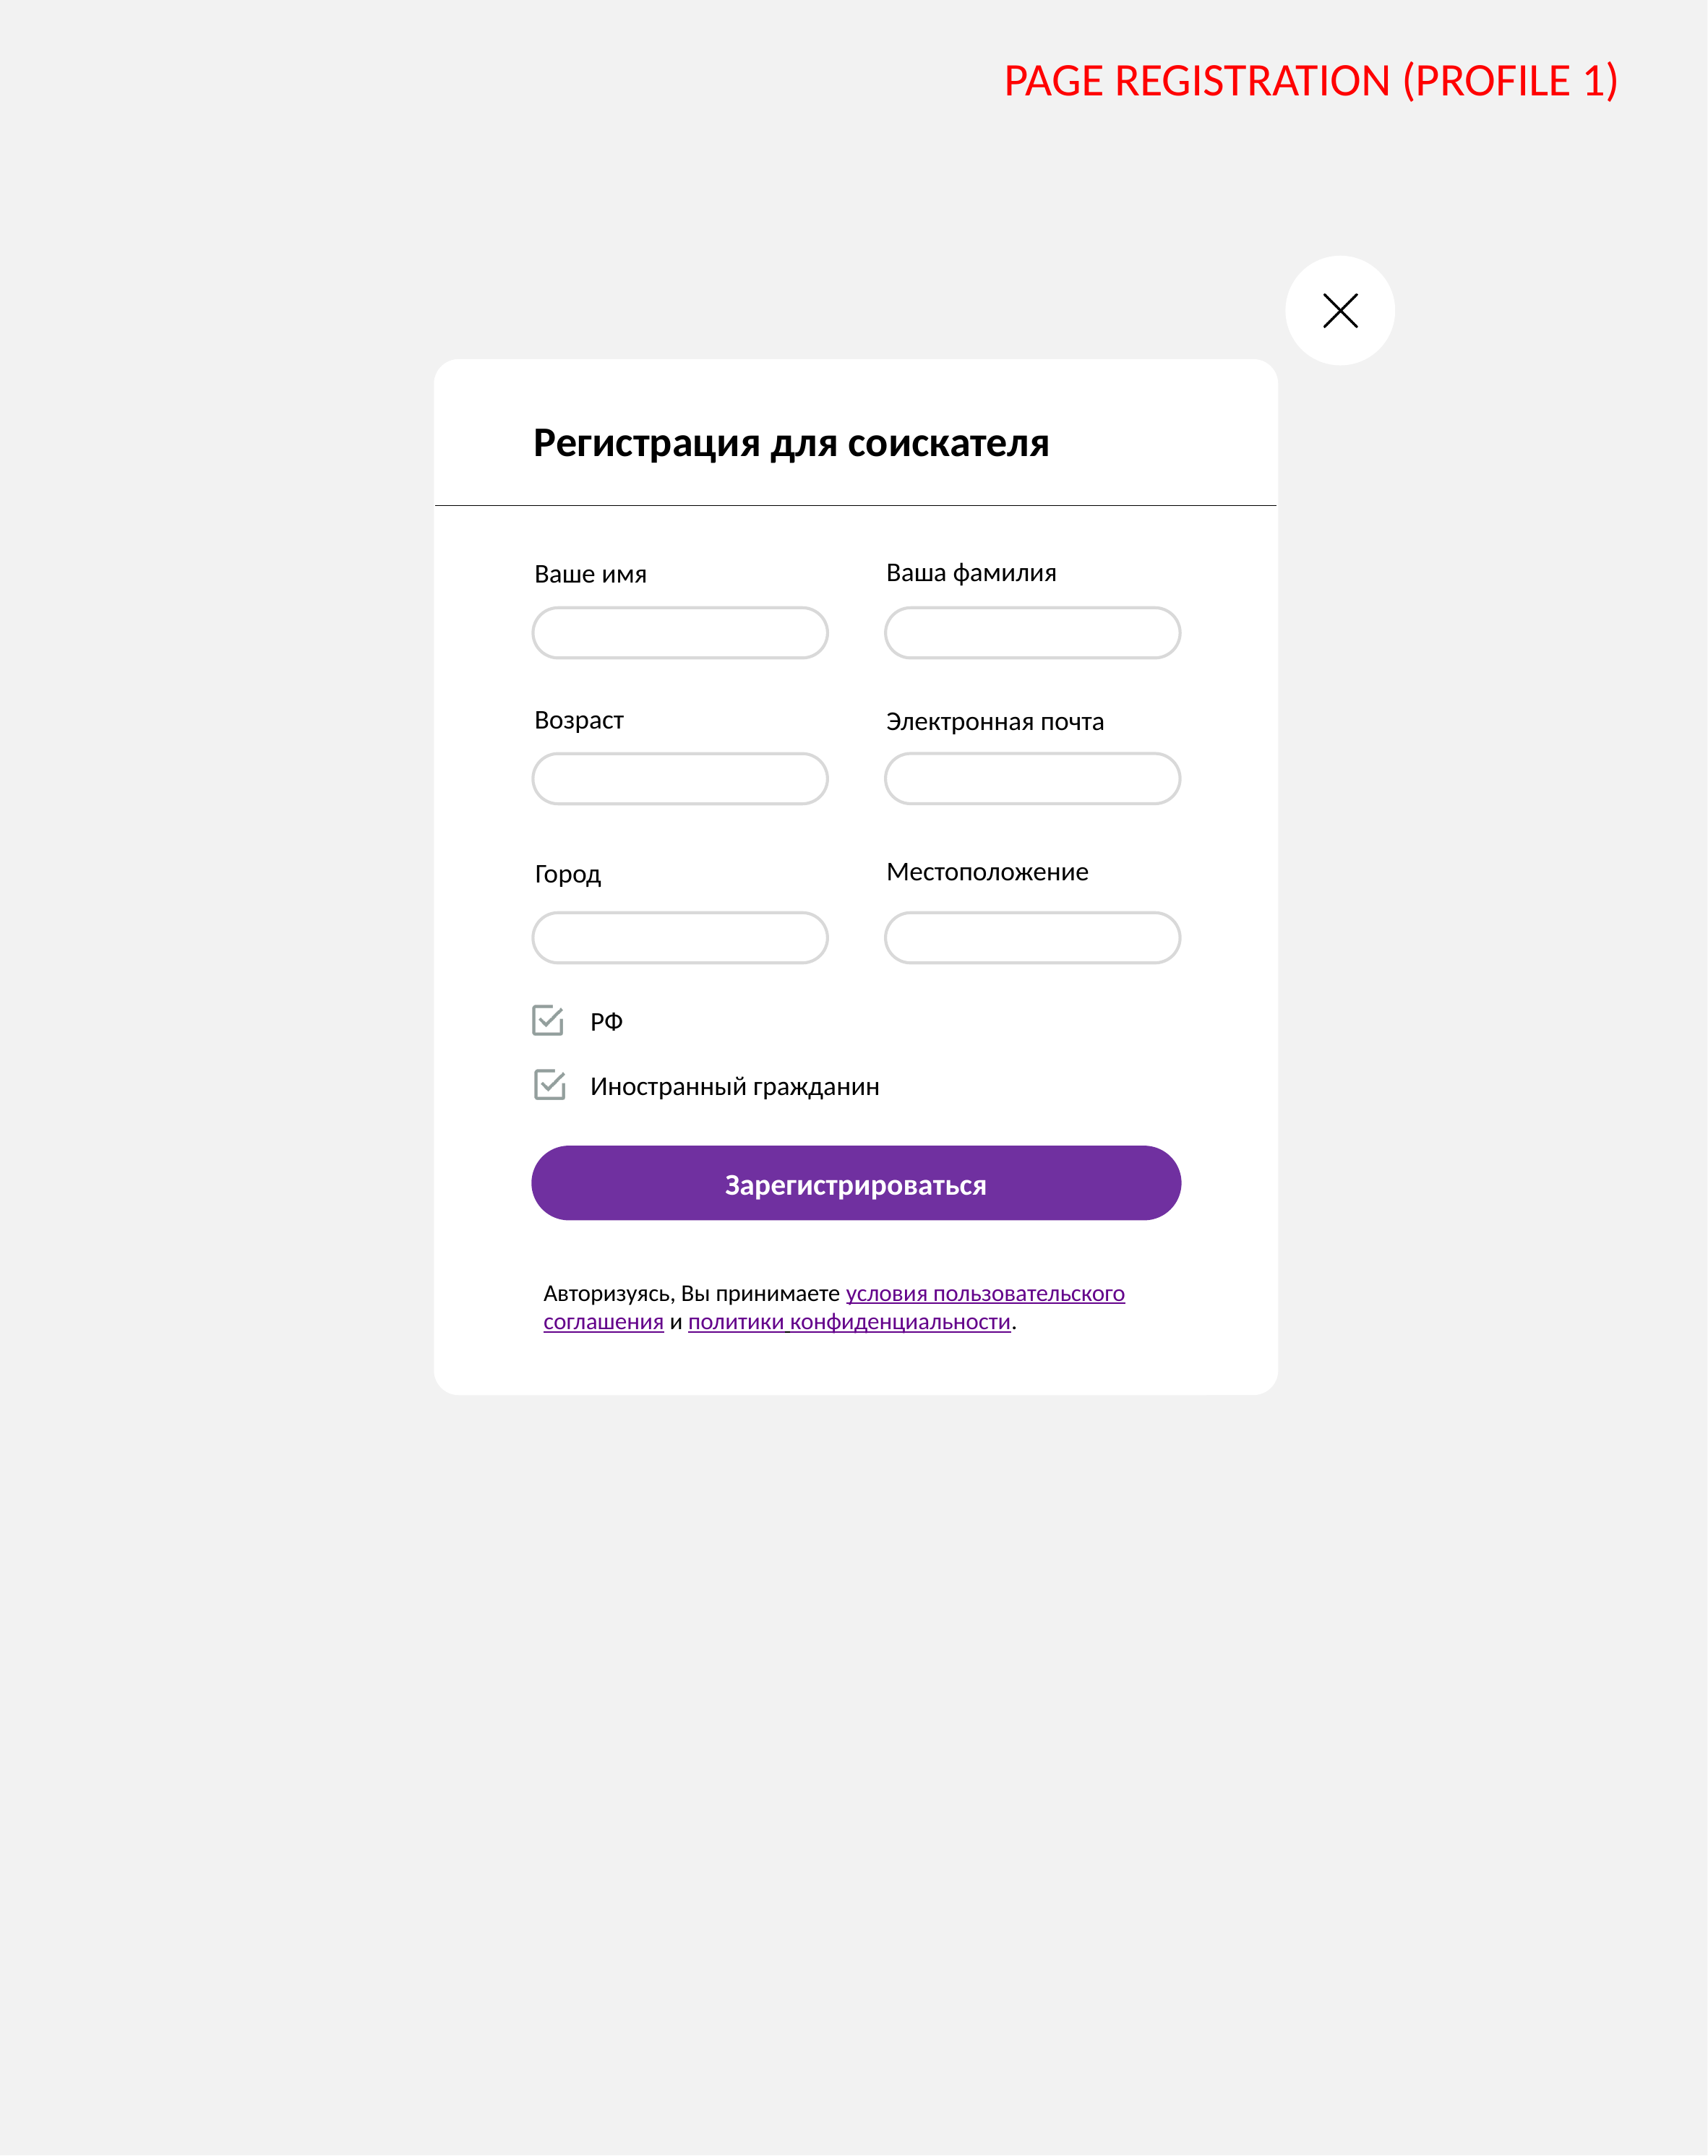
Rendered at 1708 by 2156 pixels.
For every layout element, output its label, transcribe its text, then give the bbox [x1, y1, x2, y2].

text_box Местоположение [875, 848, 1124, 891]
text_box [434, 358, 1279, 1396]
text_box PAGE REGISTRATION (PROFILE 1) [994, 43, 1639, 111]
text_box РФ [580, 998, 736, 1042]
text_box [531, 911, 829, 965]
text_box [884, 752, 1182, 806]
text_box Иностранный гражданин [580, 1062, 898, 1107]
text_box Город [524, 851, 673, 894]
text_box Регистрация для соискателя [523, 408, 1094, 471]
text_box Электронная почта [875, 697, 1124, 742]
text_box Зарегистрироваться [531, 1146, 1182, 1221]
text_box [884, 911, 1182, 965]
text_box Ваше имя [523, 550, 681, 593]
picture [525, 1060, 575, 1109]
text_box Возраст [523, 696, 646, 740]
text_box Авторизуясь, Вы принимаете условия пользовательского соглашения и политики конфиденциальности. [533, 1271, 1145, 1340]
picture [523, 995, 573, 1045]
text_box Ваша фамилия [875, 549, 1073, 593]
picture [1314, 285, 1366, 337]
text_box [531, 752, 829, 806]
text_box [884, 606, 1182, 660]
text_box [1285, 255, 1396, 366]
text_box [531, 606, 830, 660]
